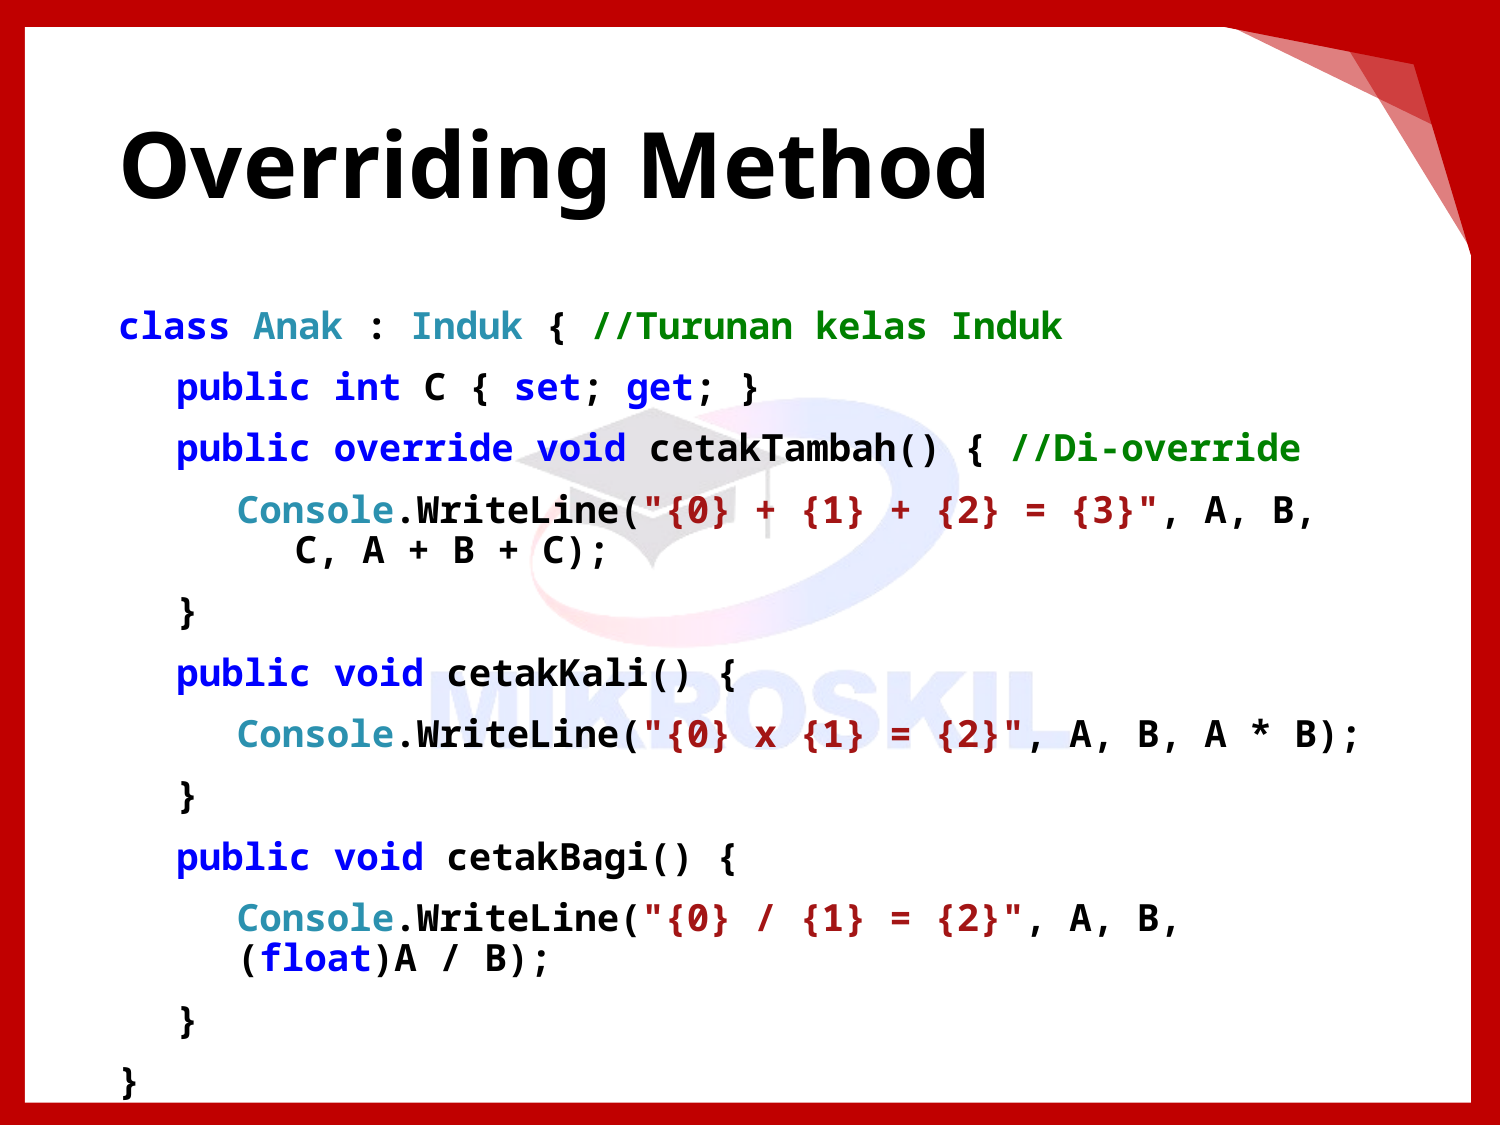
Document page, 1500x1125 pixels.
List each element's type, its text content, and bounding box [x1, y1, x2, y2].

list class Anak : Induk { //Turunan kelas Induk public int C { set; get; } public override void cetakTambah() { //Di-override Console.WriteLine("{0} + {1} + {2} = {3}", A, B, C, A + B + C); } public void cetakKali() { Console.WriteLine("{0} x {1} = {2}", A, B, A * B); } public void cetakBagi() { Console.WriteLine("{0} / {1} = {2}", A, B, (float)A / B); } } [103, 299, 1397, 1014]
title Overriding Method [103, 59, 1397, 278]
